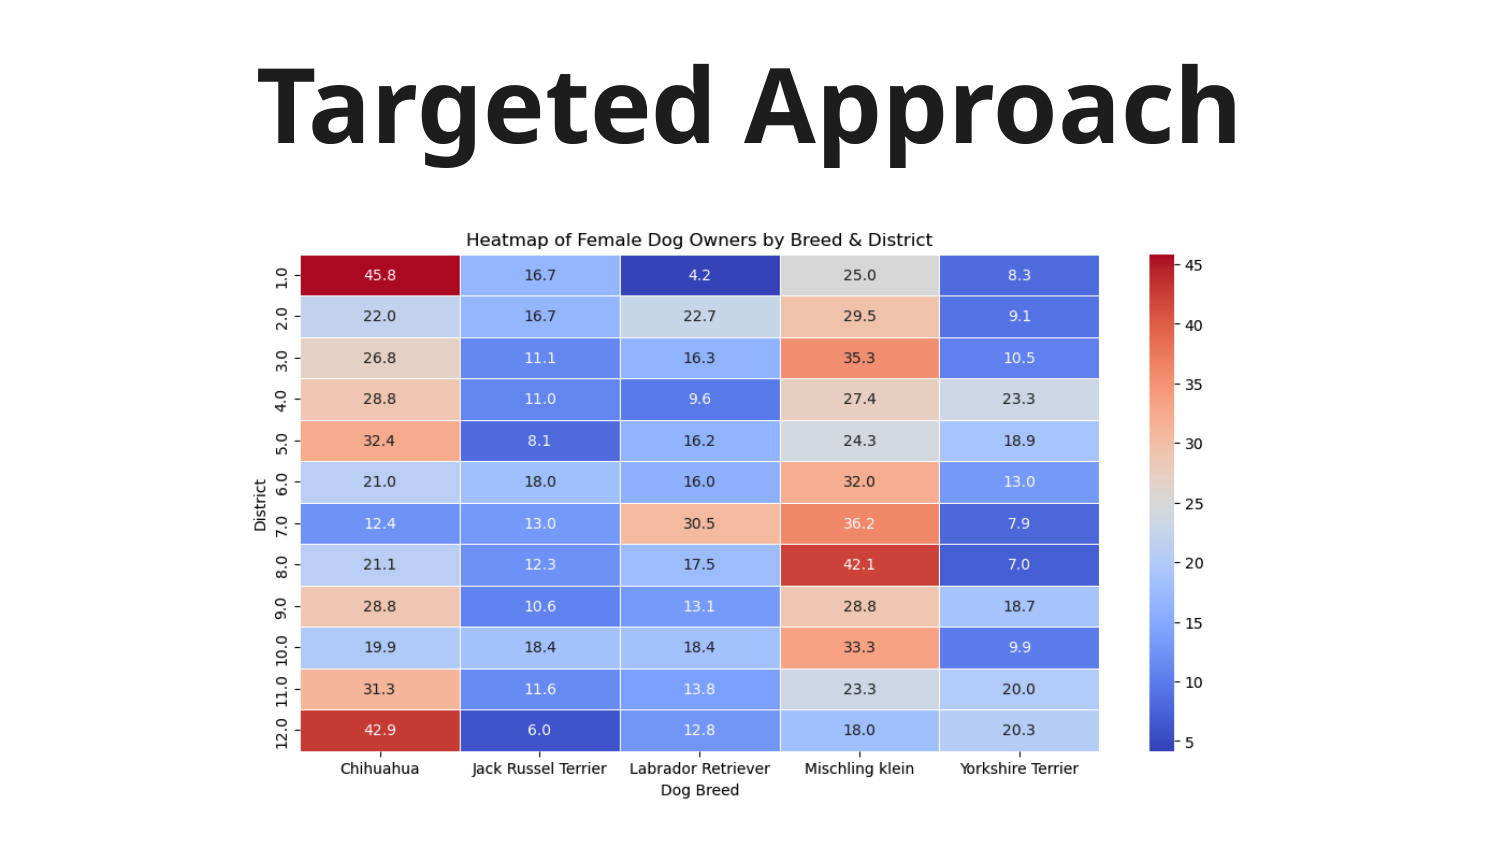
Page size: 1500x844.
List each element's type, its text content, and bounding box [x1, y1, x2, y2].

title Targeted Approach [43, 23, 1457, 193]
picture [246, 218, 1229, 804]
